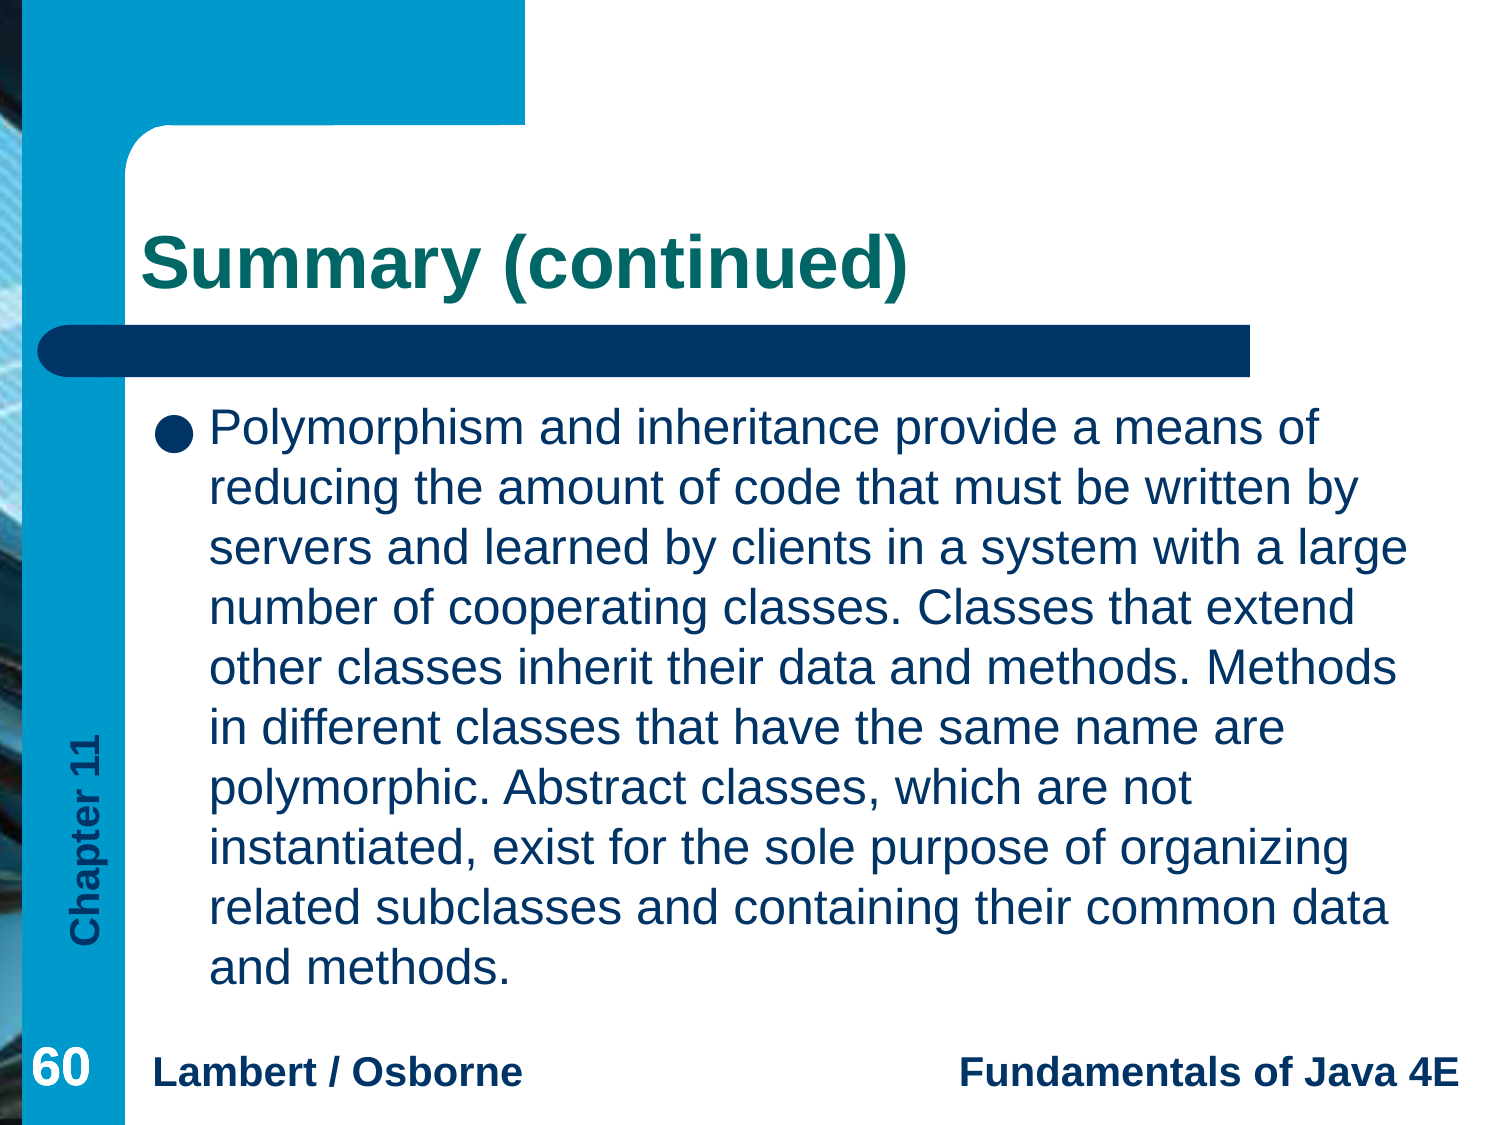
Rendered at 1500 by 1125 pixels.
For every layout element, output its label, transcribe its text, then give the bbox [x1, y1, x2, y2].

list Polymorphism and inheritance provide a means of reducing the amount of code that must be written by servers and learned by clients in a system with a large number of cooperating classes. Classes that extend other classes inherit their data and methods. Methods in different classes that have the same name are polymorphic. Abstract classes, which are not instantiated, exist for the sole purpose of organizing related subclasses and containing their common data and methods. [137, 387, 1450, 999]
picture [0, 0, 21, 1125]
text_box ‹#› [13, 1023, 111, 1105]
title Summary (continued) [125, 125, 1425, 313]
